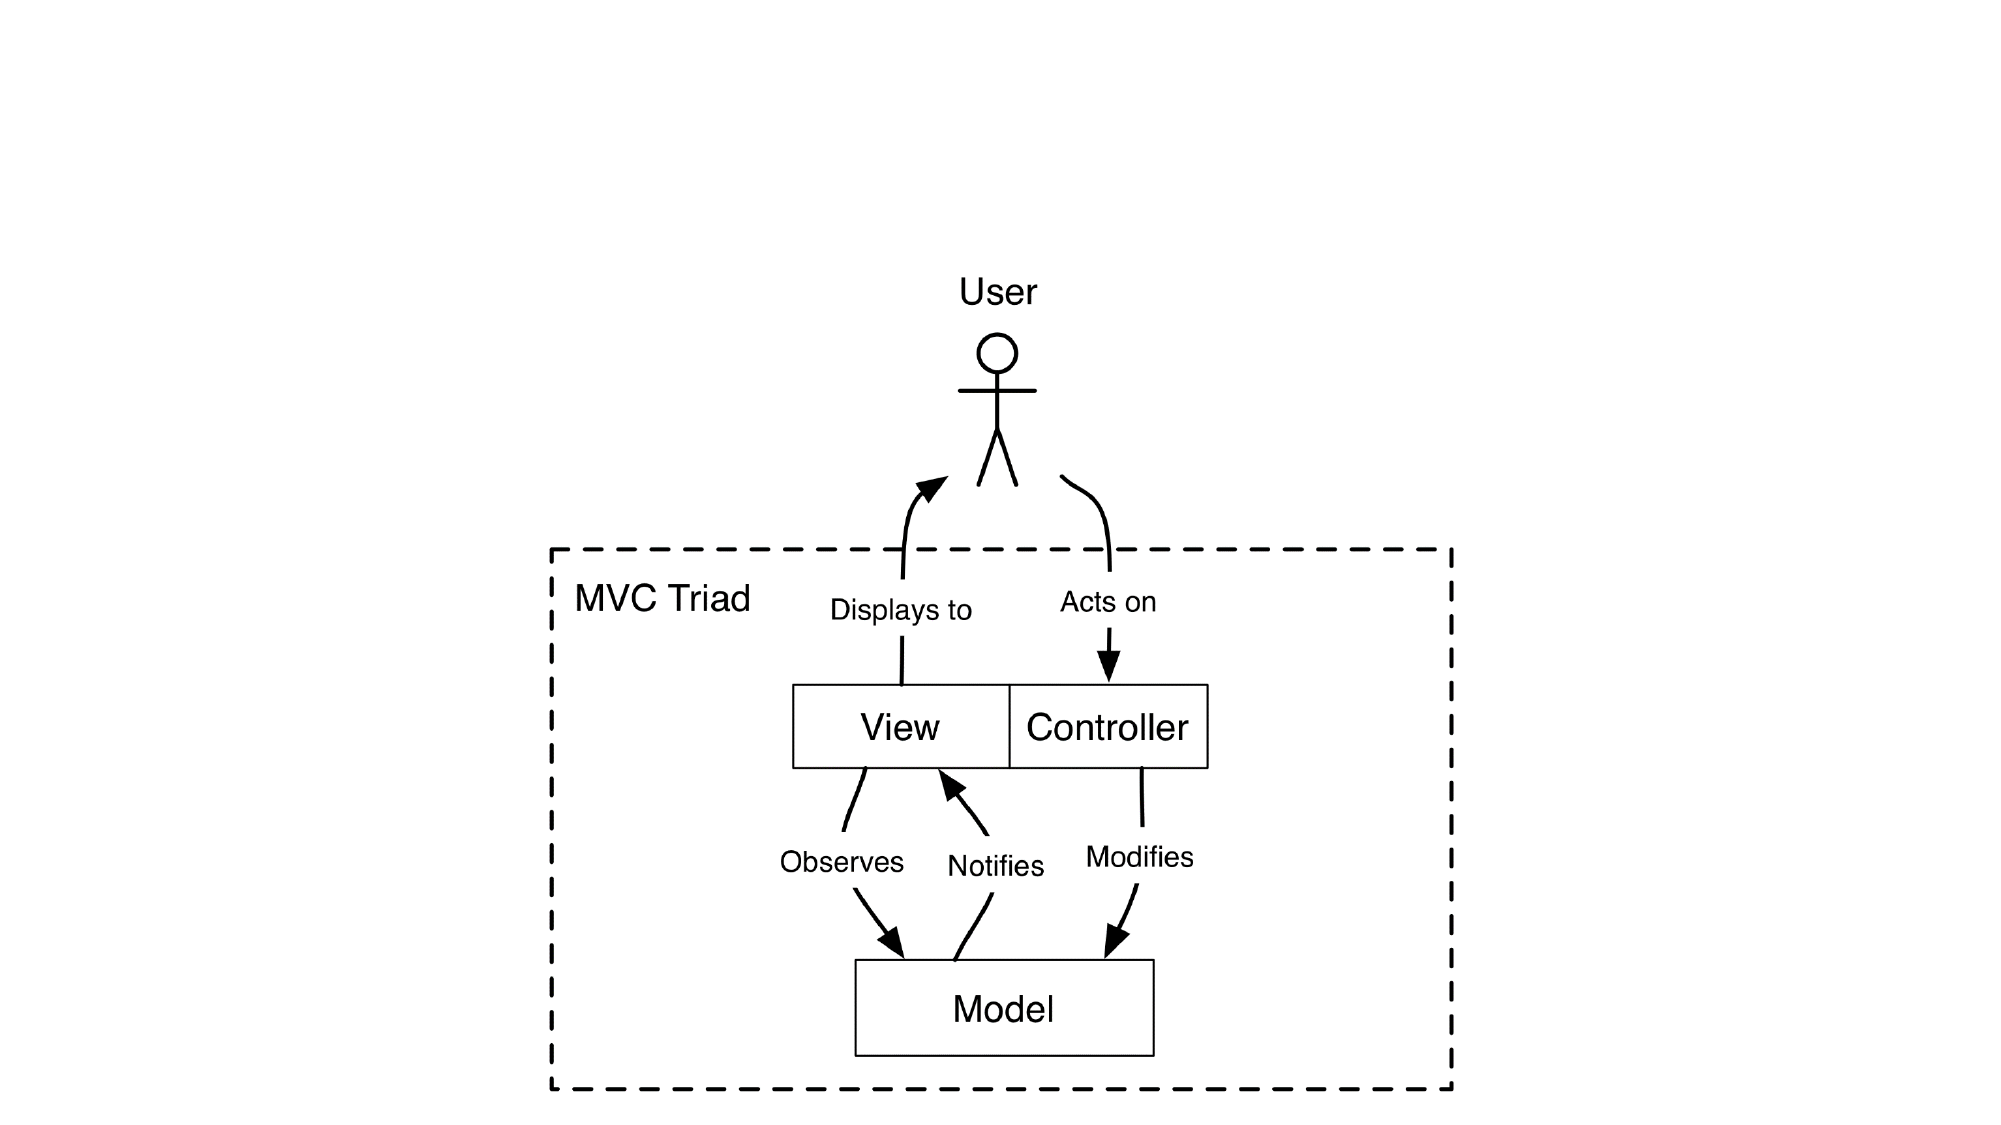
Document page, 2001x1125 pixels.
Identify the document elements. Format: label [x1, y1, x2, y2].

picture [545, 266, 1455, 1093]
